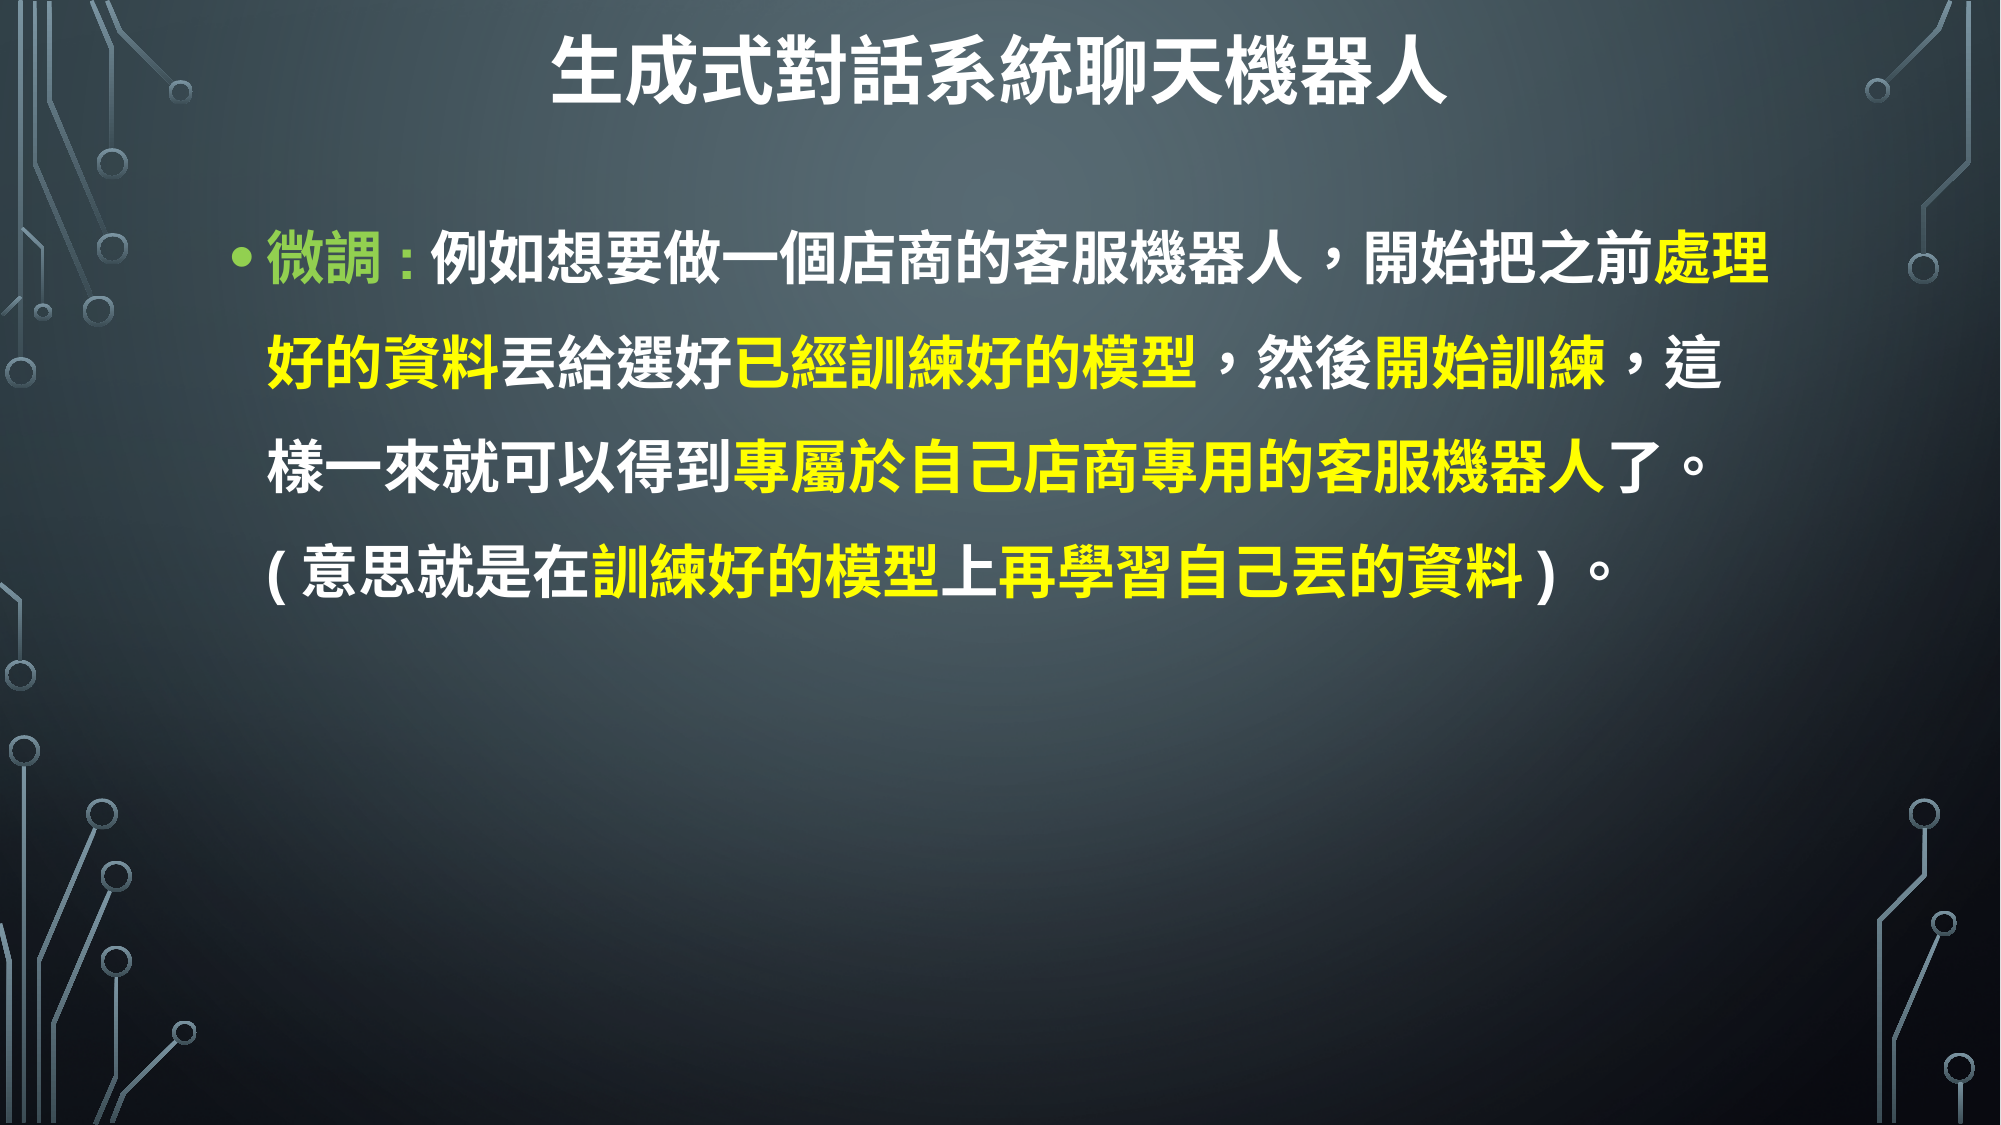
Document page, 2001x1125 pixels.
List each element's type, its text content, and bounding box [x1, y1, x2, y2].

text_box 生成式對話系統聊天機器人 [526, 16, 1474, 122]
text_box 微調:例如想要做一個店商的客服機器人，開始把之前處理好的資料丟給選好已經訓練好的模型，然後開始訓練，這樣一來就可以得到專屬於自己店商專用的客服機器人了。(意思就是在訓練好的模型上再學習自己丟的資料)。 [214, 178, 1786, 947]
